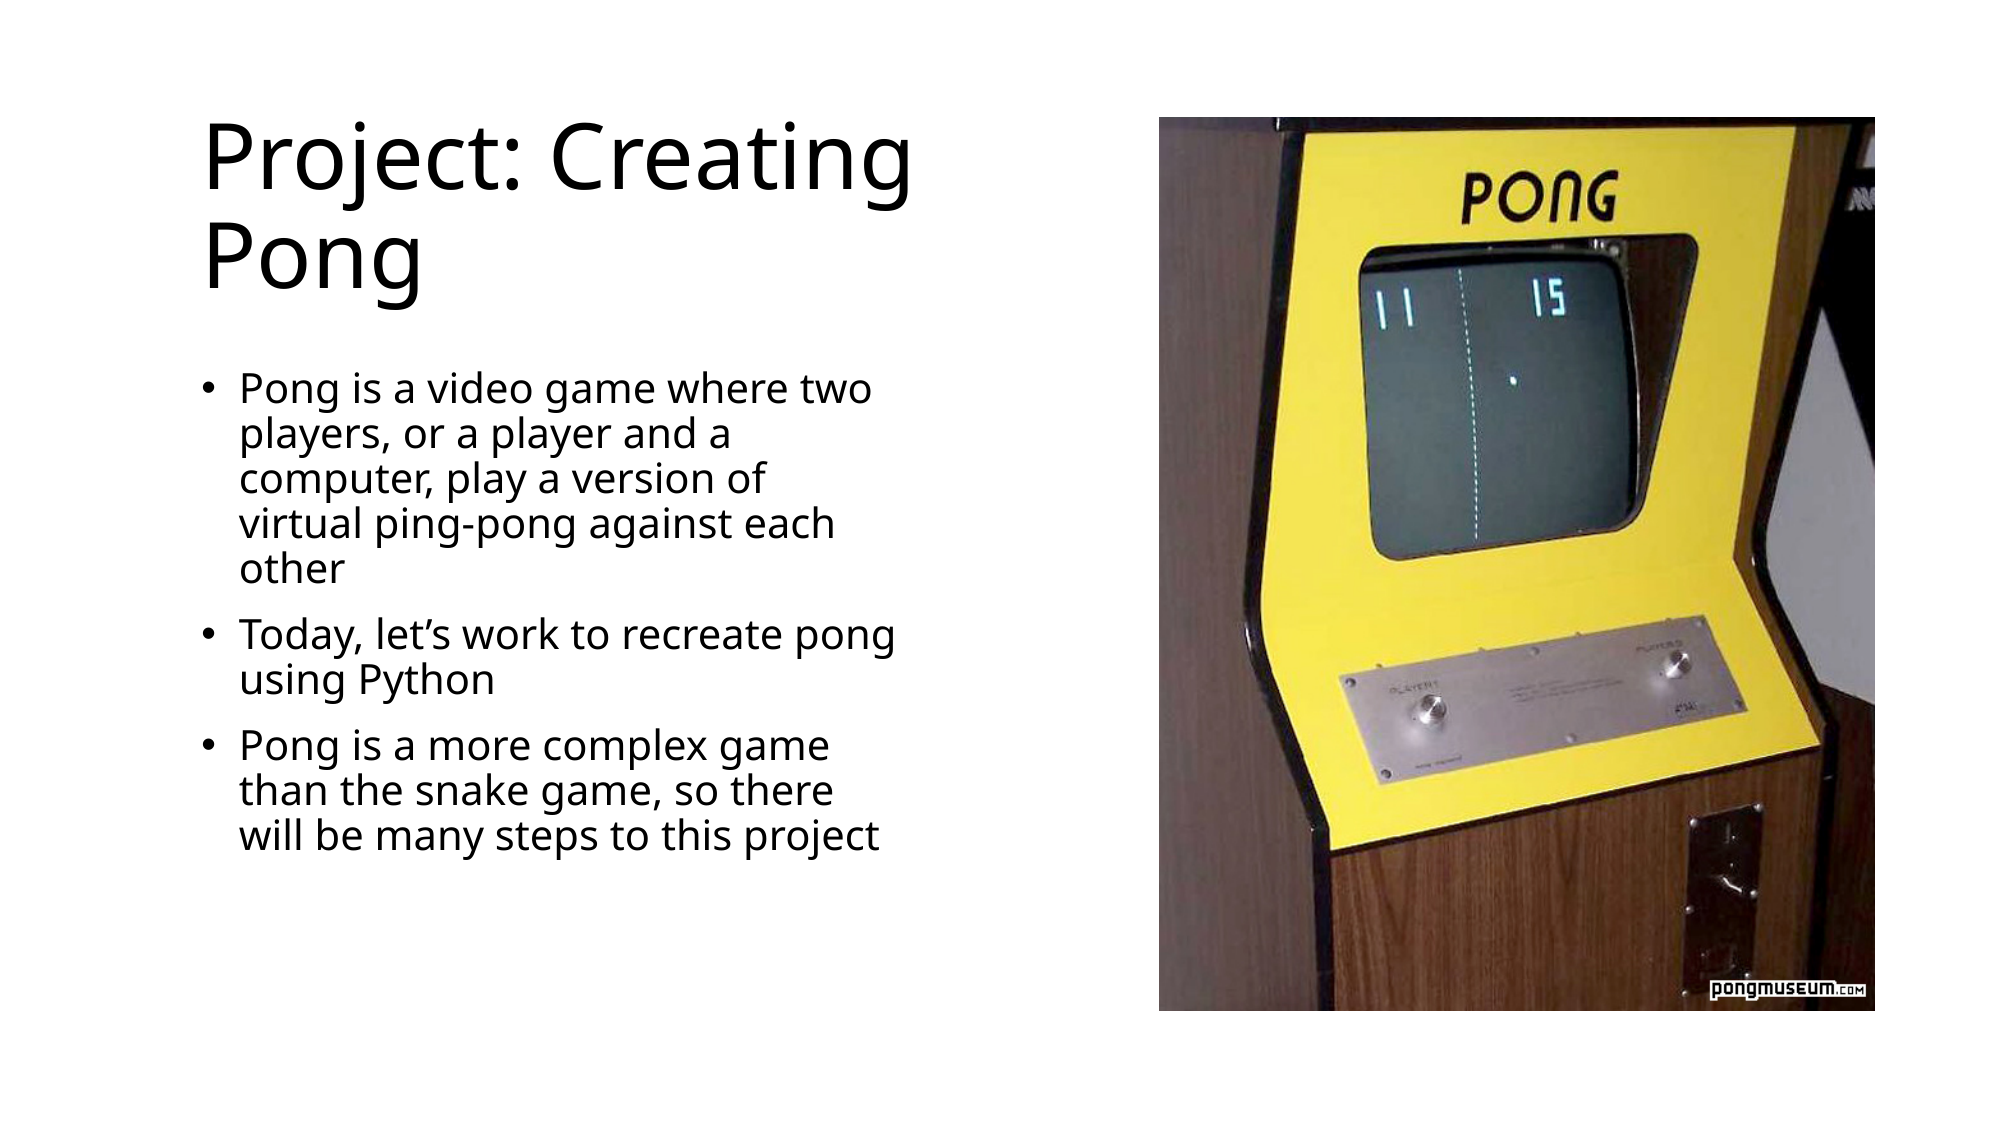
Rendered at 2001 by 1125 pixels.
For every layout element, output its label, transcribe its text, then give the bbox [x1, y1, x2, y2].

picture [1159, 117, 1876, 1012]
list Pong is a video game where two players, or a player and a computer, play a version of virtual ping-pong against each other Today, let’s work to recreate pong using Python Pong is a more complex game than the snake game, so there will be many steps to this project [186, 359, 915, 1002]
title Project: Creating Pong [186, 99, 972, 319]
